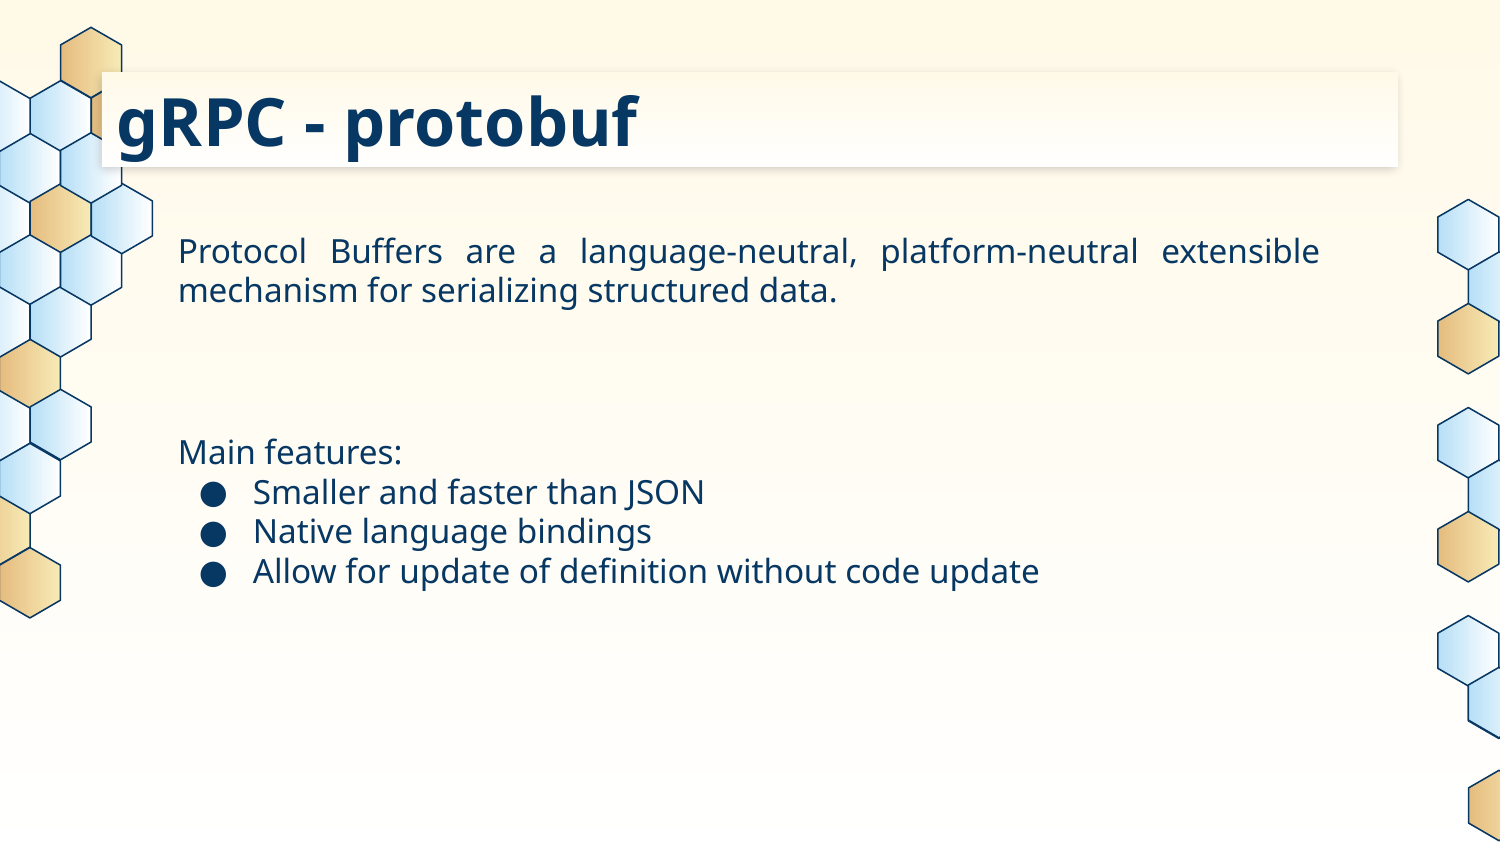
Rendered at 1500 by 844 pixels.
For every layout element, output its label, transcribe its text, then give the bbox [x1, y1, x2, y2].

text_box Main features: Smaller and faster than JSON Native language bindings Allow for update of definition without code update [162, 404, 1337, 617]
text_box Protocol Buffers are a language-neutral, platform-neutral extensible mechanism for serializing structured data. [162, 207, 1338, 332]
title gRPC - protobuf [101, 72, 1399, 167]
